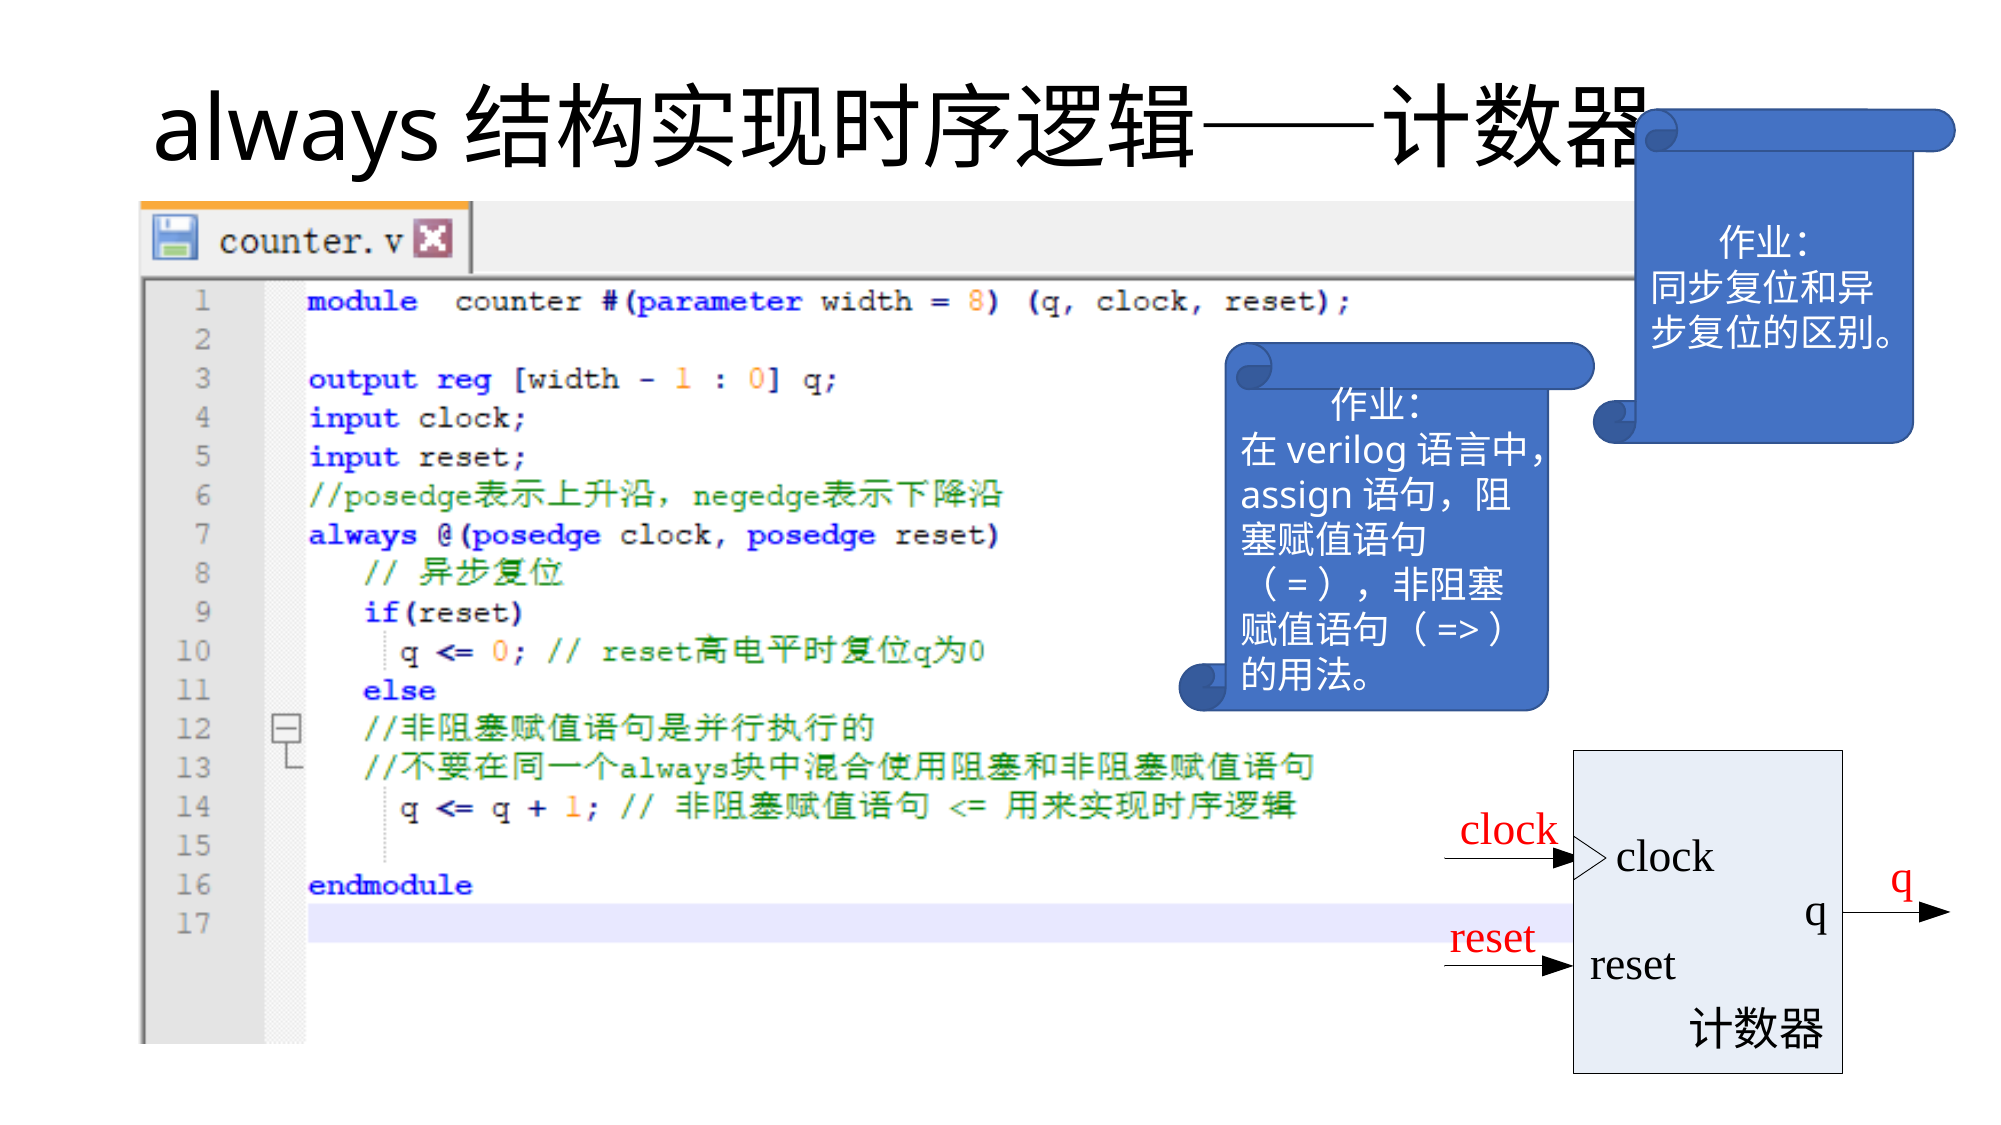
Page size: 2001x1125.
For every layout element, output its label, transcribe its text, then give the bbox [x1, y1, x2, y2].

text_box 作业： 同步复位和异步复位的区别。 [1634, 108, 1956, 444]
title always结构实现时序逻辑——计数器 [137, 59, 1863, 201]
picture [137, 201, 1955, 1079]
